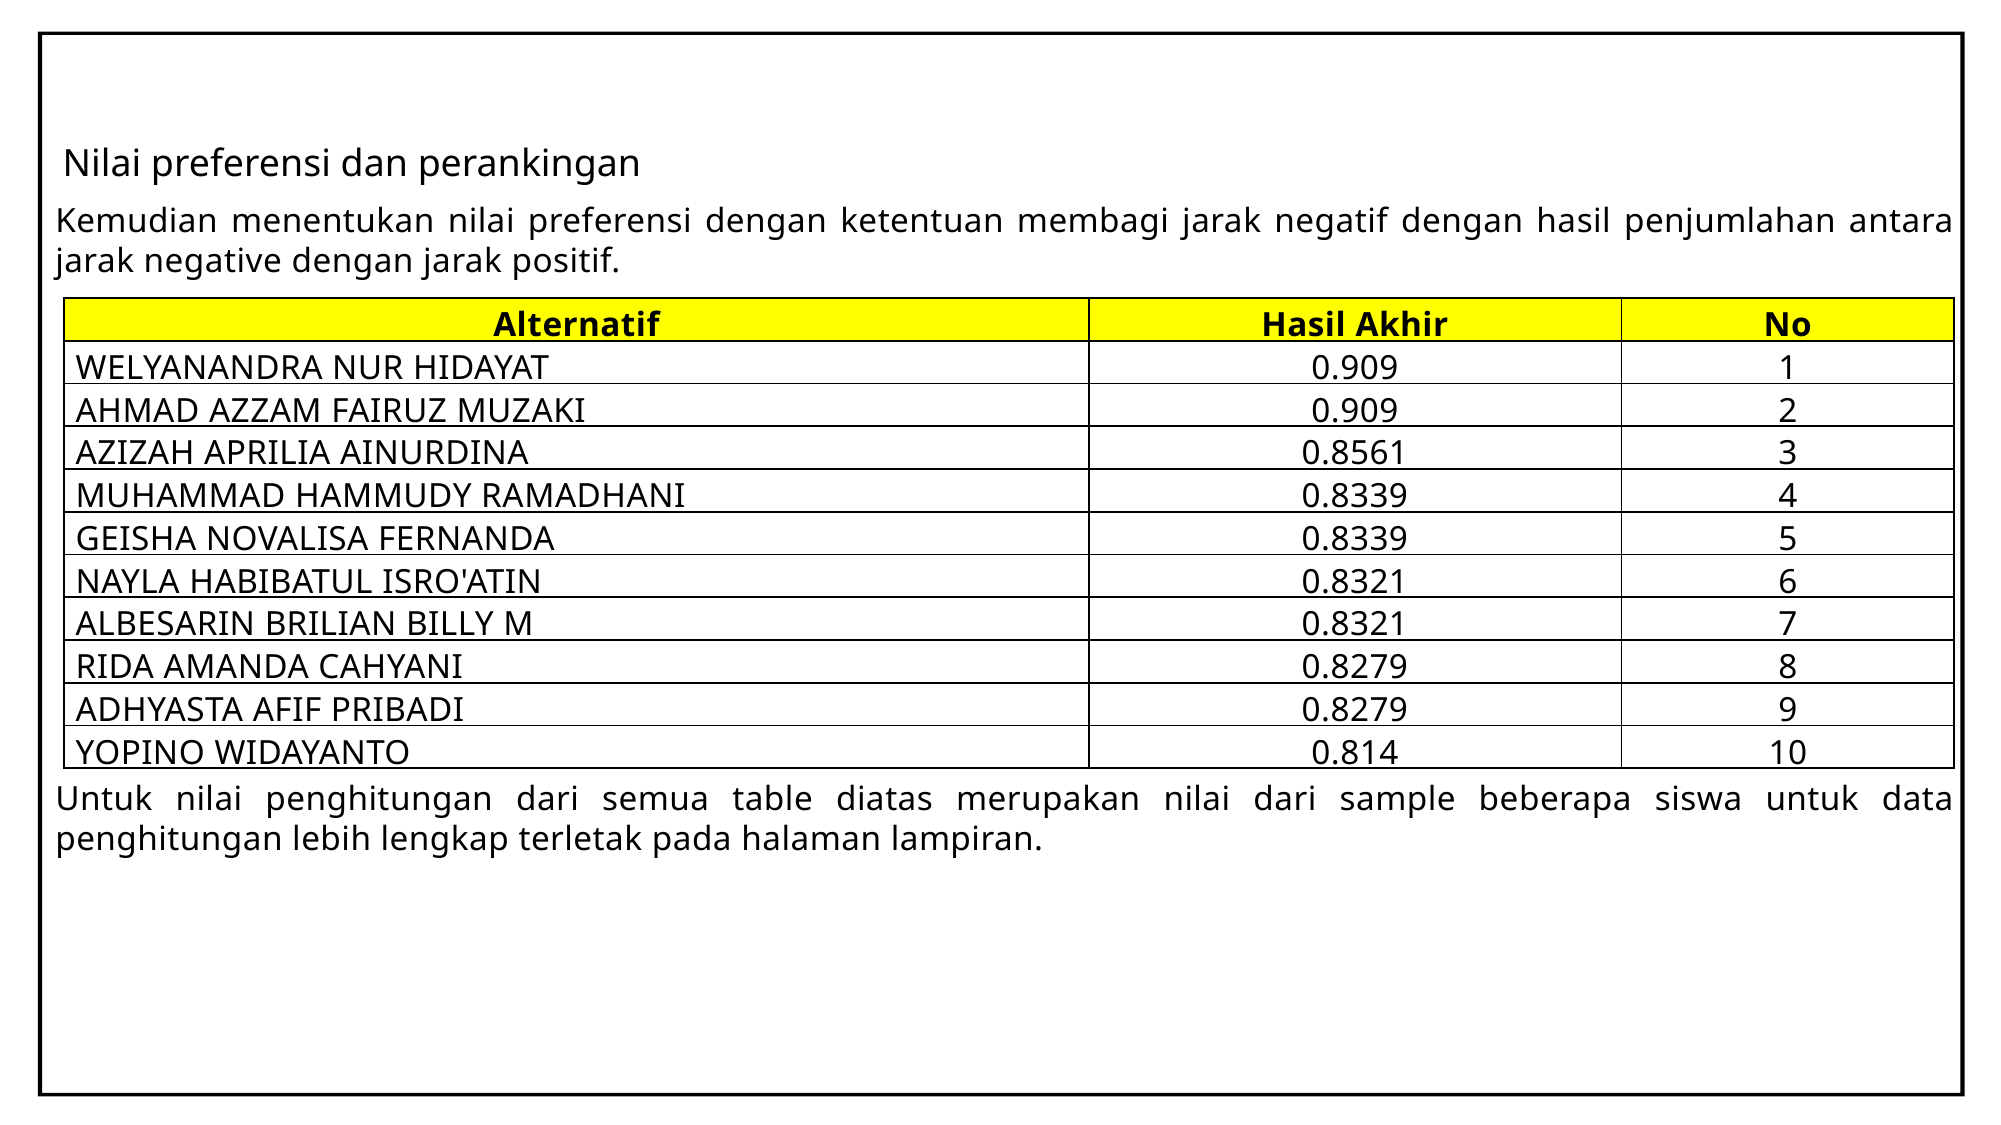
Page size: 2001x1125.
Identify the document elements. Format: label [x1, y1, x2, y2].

text_box [1965, 191, 1974, 287]
text_box [1965, 769, 1974, 865]
text_box [37, 31, 1965, 1097]
